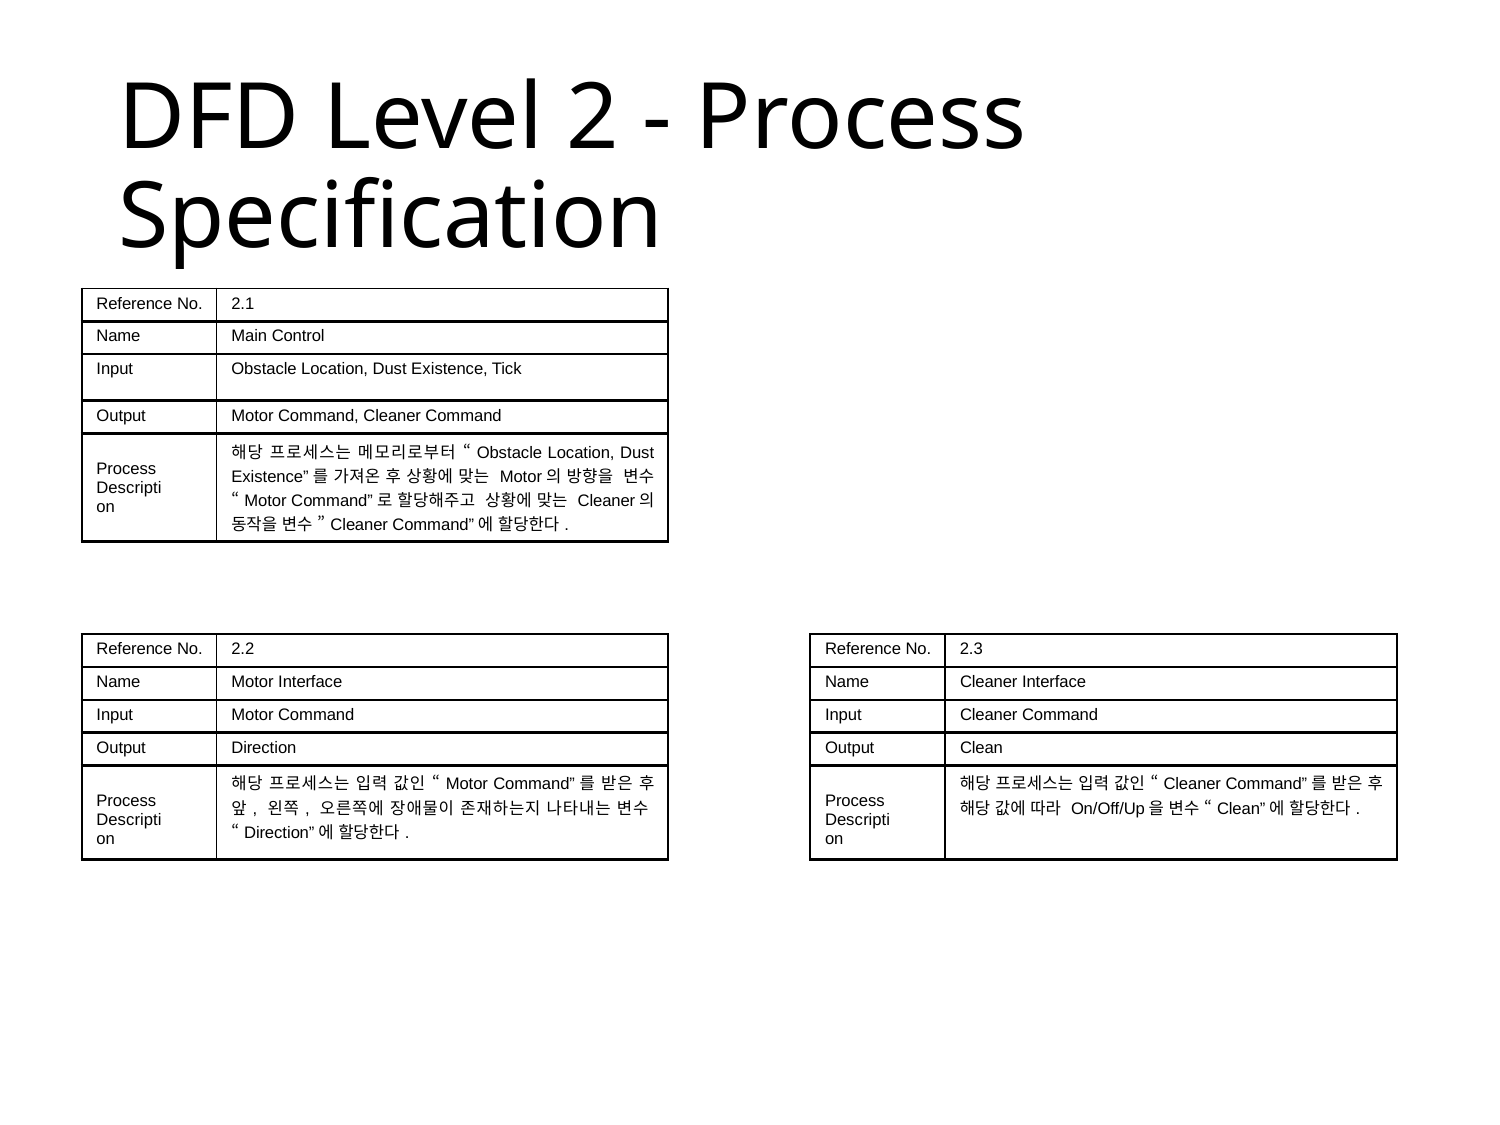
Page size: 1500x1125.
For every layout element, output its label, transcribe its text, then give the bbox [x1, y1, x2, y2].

table_cell Clean [946, 734, 1396, 764]
table_header 2.2 [217, 635, 667, 666]
table_cell Input [83, 701, 216, 731]
table_cell Motor Command, Cleaner Command [217, 402, 667, 432]
table_header Reference No. [83, 289, 216, 320]
table_cell 해당 프로세스는 메모리로부터 “Obstacle Location, Dust Existence”를 가져온 후 상황에 맞는 Motor의 방향을 변수“Motor Command”로 할당해주고 상황에 맞는 Cleaner의 동작을 변수 ”Cleaner Command”에 할당한다. [217, 435, 667, 540]
table_cell Input [811, 701, 944, 731]
table_header Reference No. [83, 635, 216, 666]
table_cell Obstacle Location, Dust Existence, Tick [217, 355, 667, 399]
table_header 2.1 [217, 289, 667, 320]
title DFD Level 2 - Process Specification [103, 59, 1397, 278]
table_cell 해당 프로세스는 입력 값인 “Motor Command”를 받은 후 앞, 왼쪽, 오른쪽에 장애물이 존재하는지 나타내는 변수 “Direction”에 할당한다. [217, 767, 667, 858]
table_cell Output [83, 734, 216, 764]
table_cell Name [83, 668, 216, 699]
table_header Reference No. [811, 635, 944, 666]
table_cell Name [83, 323, 216, 353]
table_header 2.3 [946, 635, 1396, 666]
table_cell Cleaner Command [946, 701, 1396, 731]
table_cell Process Description [83, 767, 216, 858]
table_cell Process Description [83, 435, 216, 540]
table_cell Name [811, 668, 944, 699]
table_cell Main Control [217, 323, 667, 353]
table_cell Output [811, 734, 944, 764]
table_cell Process Description [811, 767, 944, 858]
table_cell Cleaner Interface [946, 668, 1396, 699]
table_cell Motor Interface [217, 668, 667, 699]
table_cell 해당 프로세스는 입력 값인 “Cleaner Command”를 받은 후 해당 값에 따라 On/Off/Up을 변수 “Clean”에 할당한다. [946, 767, 1396, 858]
table_cell Input [83, 355, 216, 399]
table_cell Output [83, 402, 216, 432]
table_cell Motor Command [217, 701, 667, 731]
table_cell Direction [217, 734, 667, 764]
